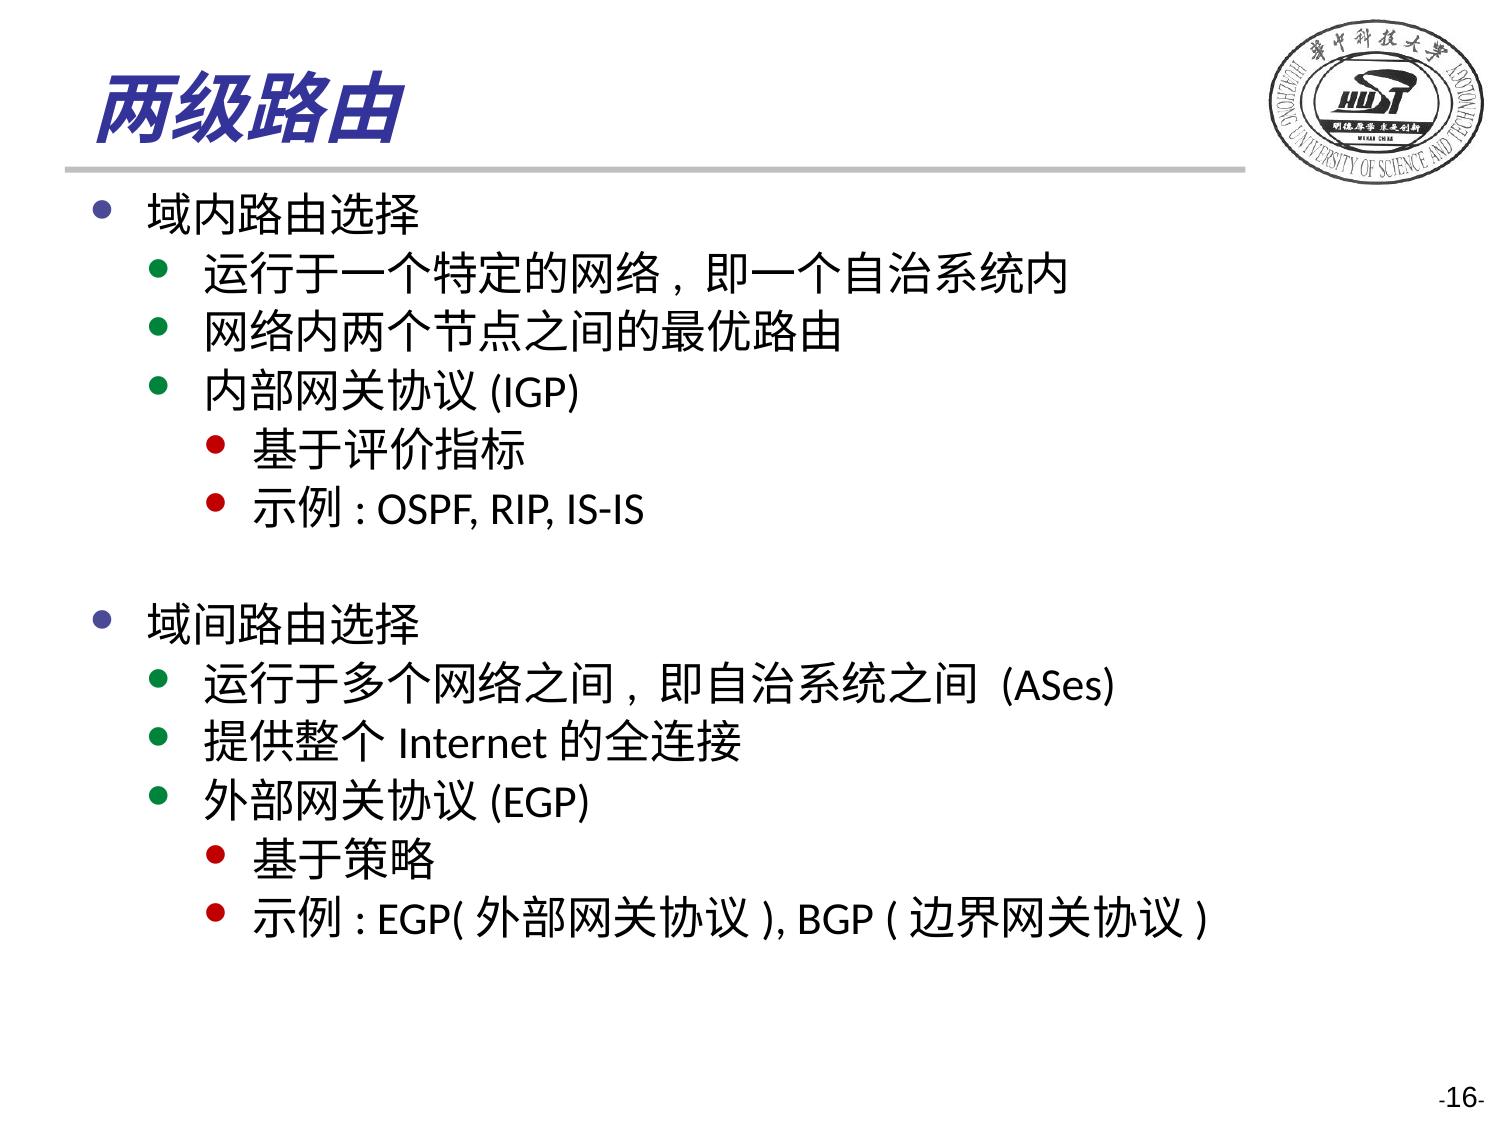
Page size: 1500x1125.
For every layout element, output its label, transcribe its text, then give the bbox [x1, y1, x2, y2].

picture [1257, 18, 1489, 185]
title 两级路由 [76, 42, 1315, 160]
list 域内路由选择 运行于一个特定的网络, 即一个自治系统内 网络内两个节点之间的最优路由 内部网关协议(IGP) 基于评价指标 示例: OSPF, RIP, IS-IS 域间路由选择 运行于多个网络之间, 即自治系统之间 (ASes) 提供整个Internet的全连接 外部网关协议(EGP) 基于策略 示例: EGP(外部网关协议), BGP (边界网关协议) [75, 184, 1425, 1059]
slide_number -16- [1149, 1070, 1500, 1125]
